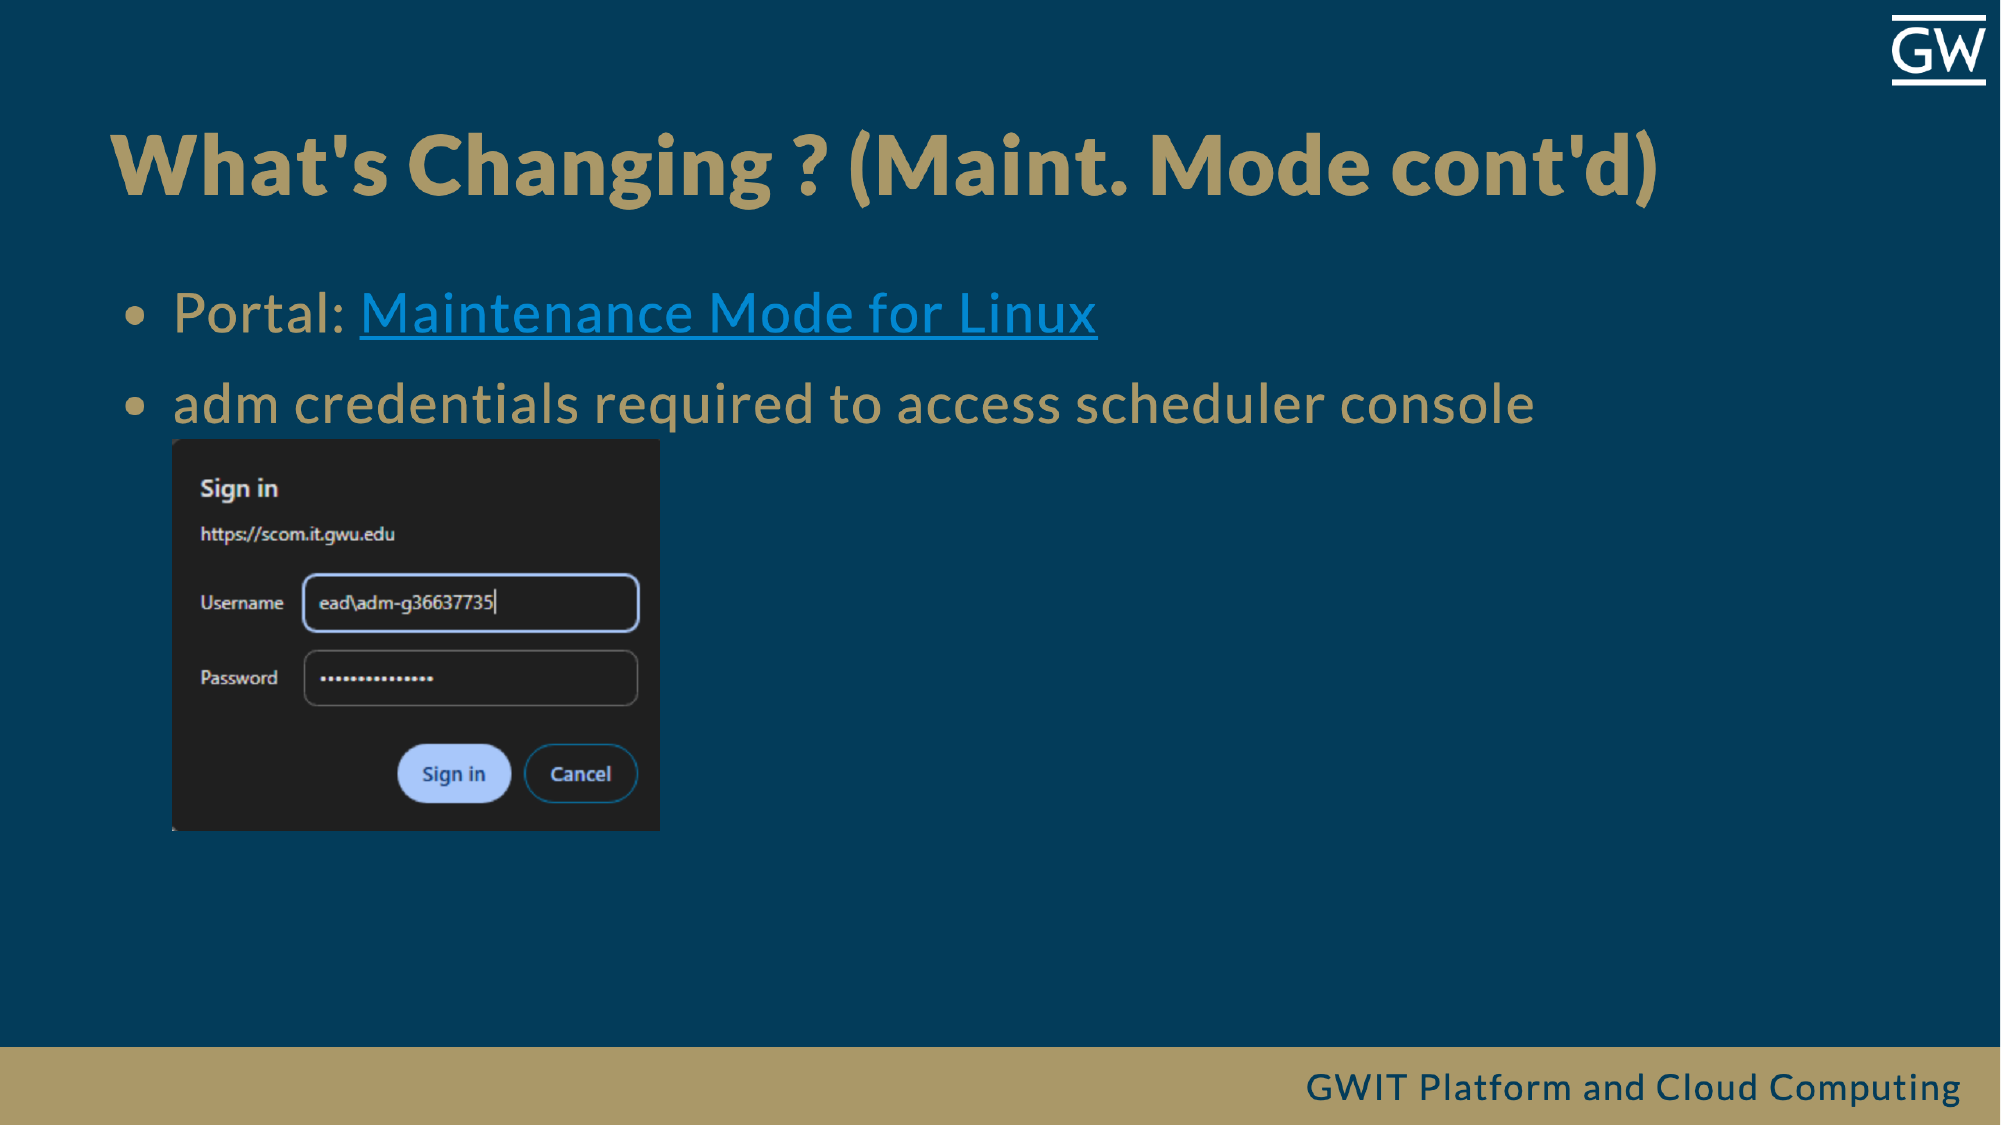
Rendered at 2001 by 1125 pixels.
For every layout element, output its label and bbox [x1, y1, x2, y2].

picture [794, 135, 826, 173]
picture [492, 297, 508, 331]
picture [379, 383, 402, 423]
picture [473, 387, 490, 423]
picture [811, 293, 819, 331]
picture [265, 296, 282, 332]
picture [1487, 152, 1525, 194]
picture [1934, 29, 1985, 71]
picture [956, 152, 993, 195]
picture [828, 305, 850, 332]
picture [178, 294, 204, 332]
picture [659, 133, 673, 147]
picture [348, 395, 372, 423]
picture [734, 395, 750, 422]
picture [718, 395, 723, 422]
picture [1071, 305, 1093, 331]
picture [609, 305, 615, 331]
picture [1030, 152, 1068, 194]
picture [1008, 305, 1014, 331]
picture [513, 395, 534, 423]
picture [610, 152, 651, 209]
picture [296, 395, 318, 423]
picture [756, 395, 780, 423]
picture [802, 182, 815, 195]
picture [892, 305, 916, 331]
picture [684, 152, 723, 194]
picture [126, 398, 143, 414]
picture [239, 395, 275, 422]
picture [565, 152, 603, 194]
picture [553, 305, 569, 331]
picture [558, 395, 576, 423]
picture [854, 395, 880, 423]
picture [1572, 135, 1582, 157]
picture [1329, 152, 1368, 195]
picture [365, 294, 404, 331]
picture [521, 328, 535, 332]
picture [205, 383, 229, 423]
picture [244, 304, 260, 332]
picture [320, 292, 325, 332]
picture [1133, 383, 1156, 422]
picture [176, 395, 196, 423]
picture [0, 1048, 2001, 1125]
picture [173, 440, 659, 830]
picture [1460, 395, 1486, 423]
picture [447, 305, 451, 331]
picture [1014, 395, 1033, 423]
picture [730, 152, 771, 209]
picture [1076, 140, 1106, 195]
picture [993, 305, 997, 331]
picture [926, 305, 941, 331]
picture [620, 395, 644, 423]
picture [1435, 395, 1453, 423]
picture [1164, 395, 1187, 423]
picture [411, 395, 435, 423]
picture [1508, 395, 1532, 423]
picture [1393, 152, 1429, 195]
picture [1637, 131, 1655, 207]
picture [1275, 395, 1299, 423]
picture [1307, 395, 1324, 422]
picture [1078, 395, 1096, 423]
picture [1103, 395, 1125, 423]
picture [335, 135, 346, 157]
picture [763, 305, 788, 332]
picture [1057, 305, 1062, 331]
picture [1005, 152, 1017, 194]
picture [963, 294, 984, 331]
picture [1370, 395, 1396, 423]
picture [1112, 182, 1126, 195]
picture [517, 152, 554, 195]
picture [598, 395, 614, 422]
picture [668, 305, 690, 332]
picture [209, 304, 235, 332]
picture [1004, 133, 1019, 147]
picture [786, 383, 810, 423]
picture [1230, 152, 1273, 195]
picture [469, 305, 484, 331]
picture [326, 395, 342, 422]
picture [1435, 152, 1478, 195]
picture [1040, 395, 1058, 423]
picture [870, 295, 885, 331]
picture [579, 319, 591, 332]
picture [418, 305, 436, 331]
picture [444, 395, 466, 422]
picture [1495, 383, 1499, 422]
picture [1893, 16, 1985, 20]
picture [928, 395, 950, 423]
picture [1893, 80, 1985, 85]
picture [289, 304, 310, 332]
picture [515, 304, 537, 328]
picture [660, 152, 672, 194]
picture [545, 383, 549, 422]
picture [499, 395, 503, 422]
picture [616, 305, 632, 331]
picture [1015, 305, 1029, 331]
picture [880, 135, 946, 194]
picture [1533, 140, 1563, 195]
picture [1261, 383, 1266, 422]
picture [1587, 133, 1627, 195]
picture [410, 135, 461, 195]
picture [469, 133, 507, 194]
picture [851, 130, 869, 207]
picture [831, 387, 848, 423]
picture [899, 395, 920, 423]
picture [416, 319, 429, 332]
picture [1153, 135, 1220, 194]
picture [582, 305, 598, 331]
picture [463, 305, 467, 331]
picture [205, 133, 243, 194]
picture [1194, 383, 1218, 423]
picture [956, 395, 977, 423]
picture [126, 307, 143, 324]
picture [1342, 395, 1363, 423]
picture [983, 395, 1007, 423]
picture [252, 152, 289, 195]
picture [111, 135, 196, 194]
picture [1040, 305, 1055, 331]
picture [795, 305, 811, 332]
picture [1279, 133, 1319, 195]
picture [1893, 28, 1931, 73]
picture [651, 395, 675, 432]
picture [684, 395, 707, 423]
picture [1228, 395, 1250, 423]
picture [298, 140, 326, 195]
picture [1404, 395, 1427, 422]
picture [714, 294, 752, 331]
picture [640, 305, 661, 332]
picture [355, 152, 386, 195]
